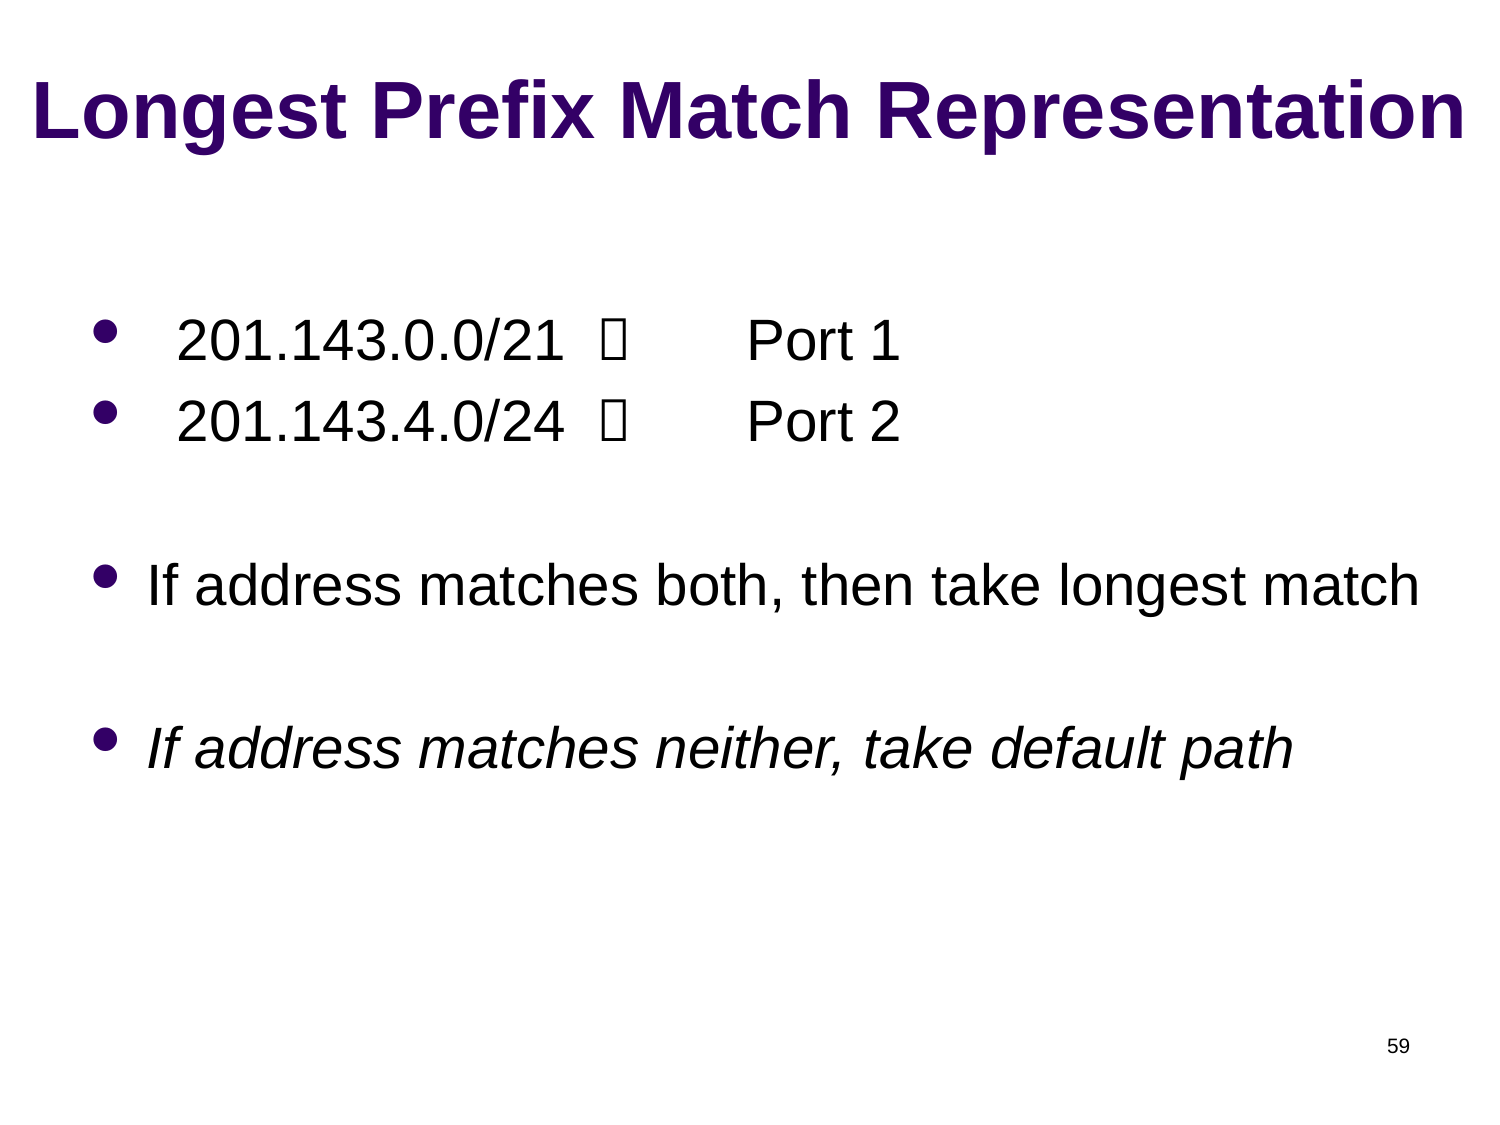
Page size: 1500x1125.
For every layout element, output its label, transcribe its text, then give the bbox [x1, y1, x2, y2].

slide_number 59 [1074, 1024, 1426, 1101]
list 201.143.0.0/21  Port 1 201.143.4.0/24  Port 2 If address matches both, then take longest match If address matches neither, take default path [75, 212, 1475, 1006]
title Longest Prefix Match Representation [0, 20, 1500, 163]
